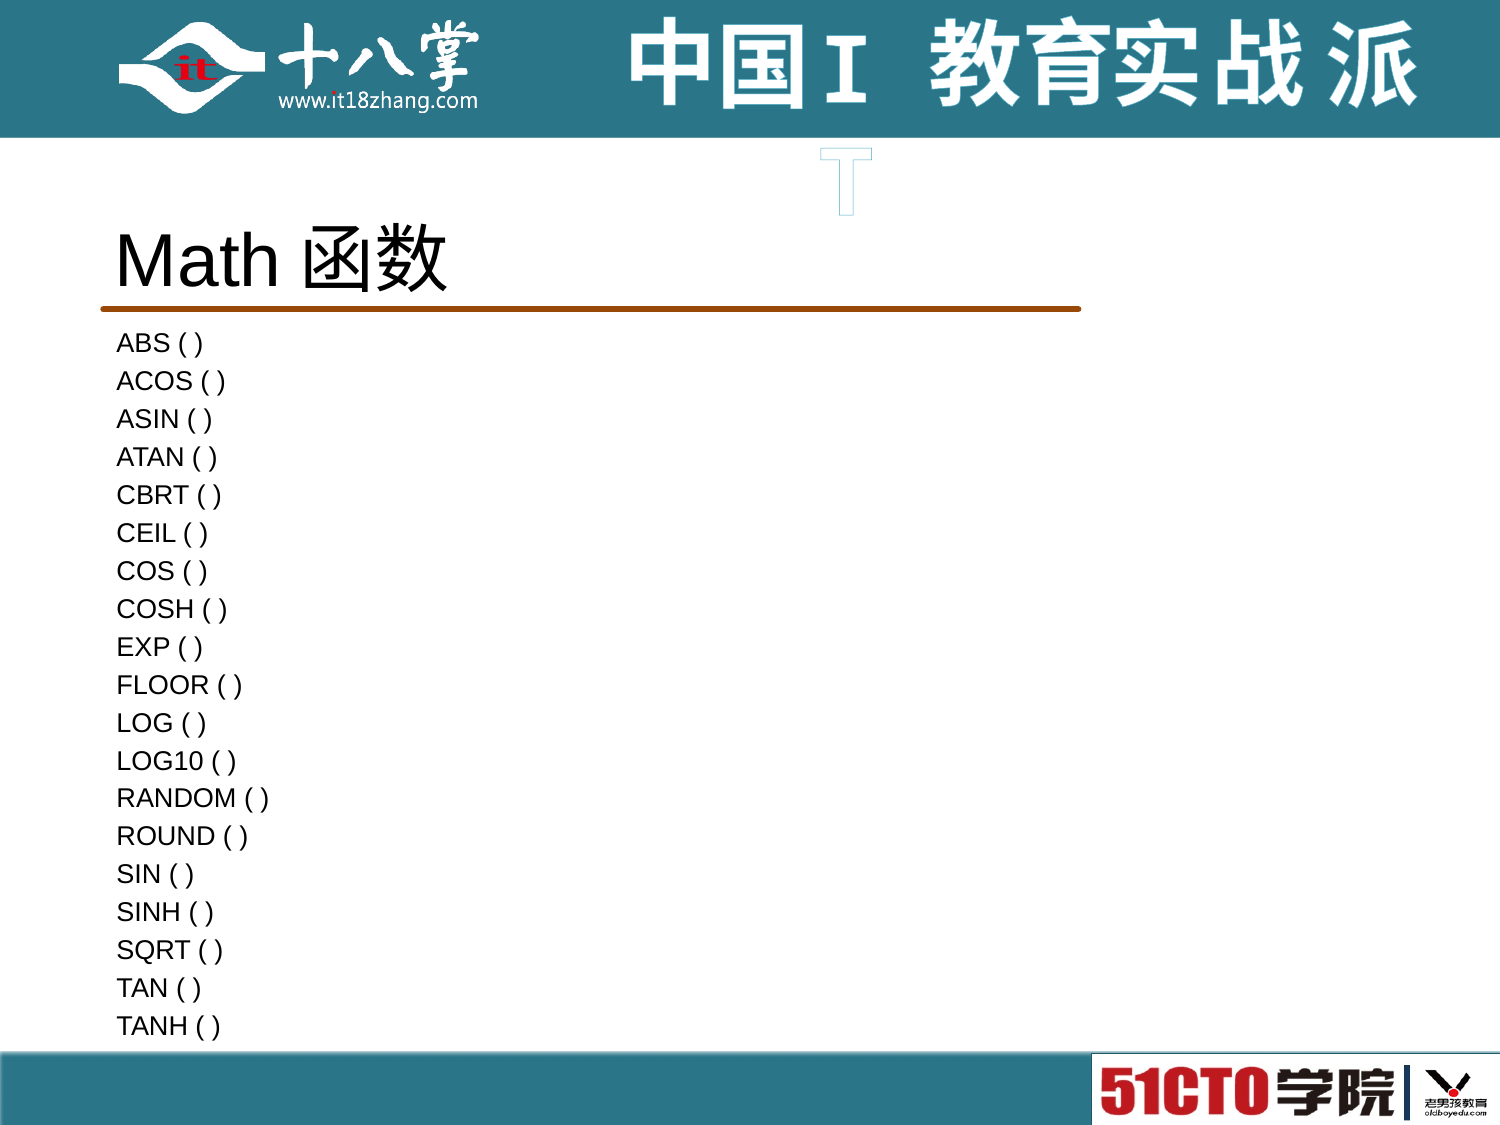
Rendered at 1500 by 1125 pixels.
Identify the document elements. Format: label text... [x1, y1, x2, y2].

picture [119, 20, 479, 114]
list ABS ( ) ACOS ( ) ASIN ( ) ATAN ( ) CBRT ( ) CEIL ( ) COS ( ) COSH ( ) EXP ( ) FLOOR ( ) LOG ( ) LOG10 ( ) RANDOM ( ) ROUND ( ) SIN ( ) SINH ( ) SQRT ( ) TAN ( ) TANH ( ) [101, 318, 1424, 1035]
title Math函数 [100, 204, 1424, 303]
picture [1092, 1054, 1500, 1125]
